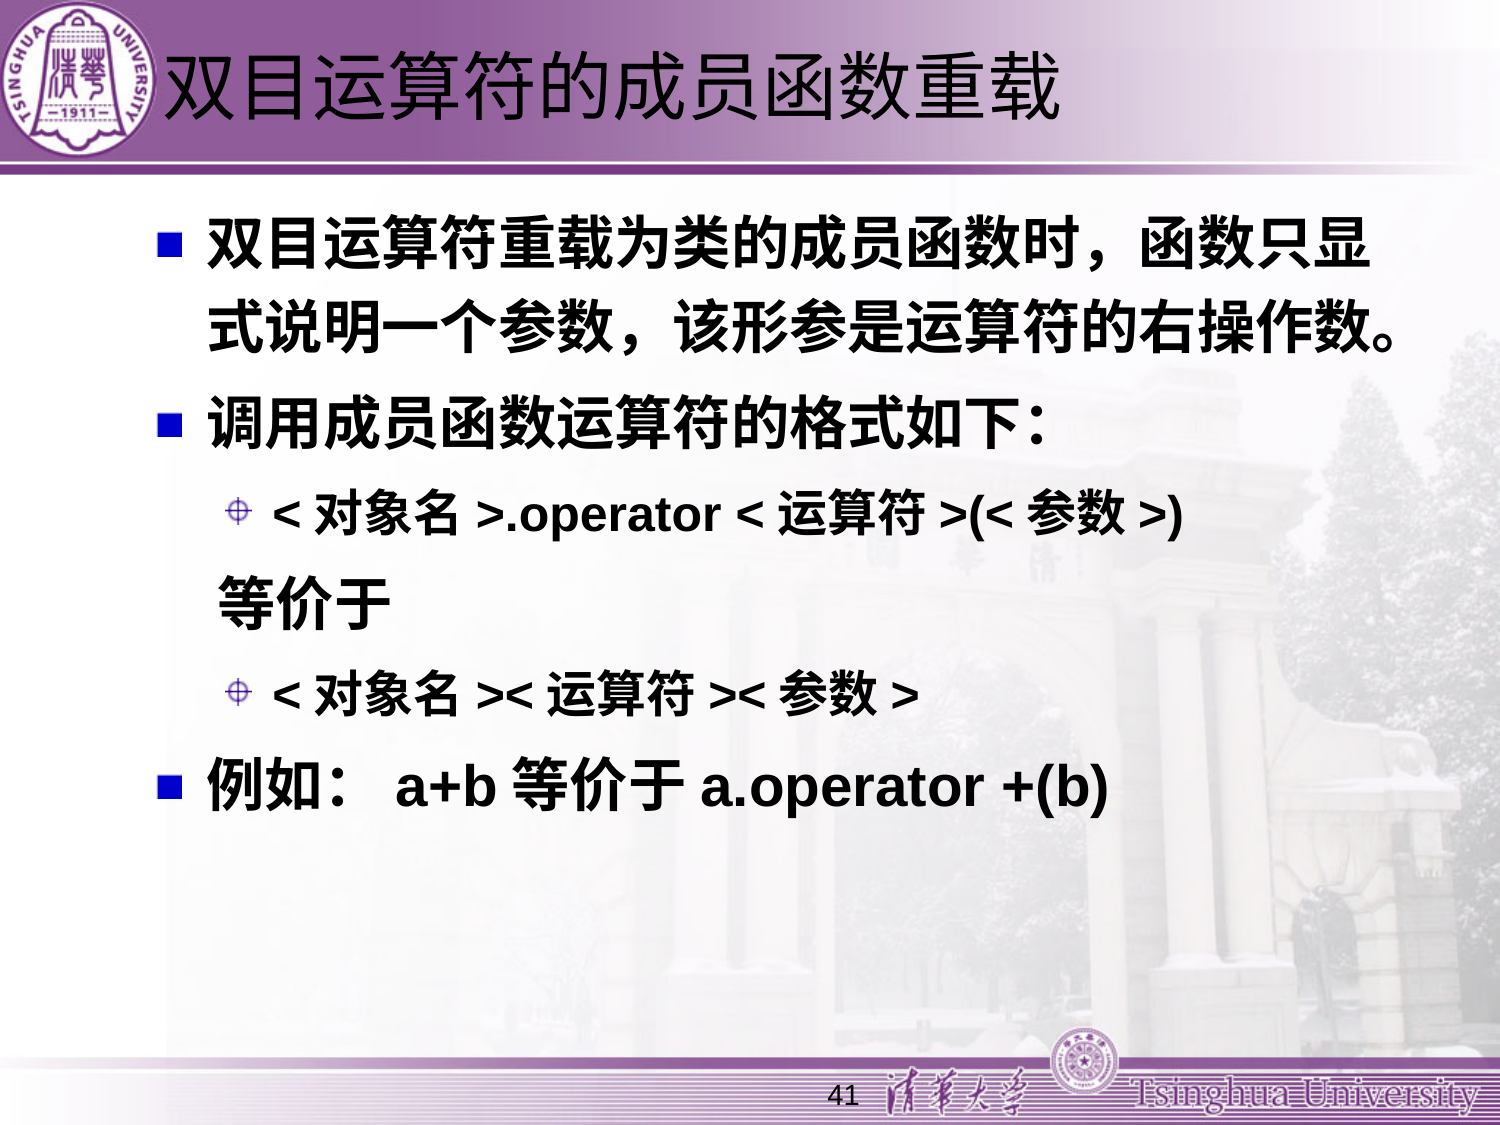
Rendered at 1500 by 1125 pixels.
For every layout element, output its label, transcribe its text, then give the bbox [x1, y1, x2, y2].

picture [0, 0, 1500, 1125]
slide_number 41 [632, 1068, 876, 1125]
title 双目运算符的成员函数重载 [147, 19, 1500, 149]
list 双目运算符重载为类的成员函数时，函数只显式说明一个参数，该形参是运算符的右操作数。 调用成员函数运算符的格式如下： <对象名>.operator <运算符>(<参数>) 等价于 <对象名><运算符><参数> 例如：a+b等价于a.operator +(b) [135, 184, 1436, 1047]
